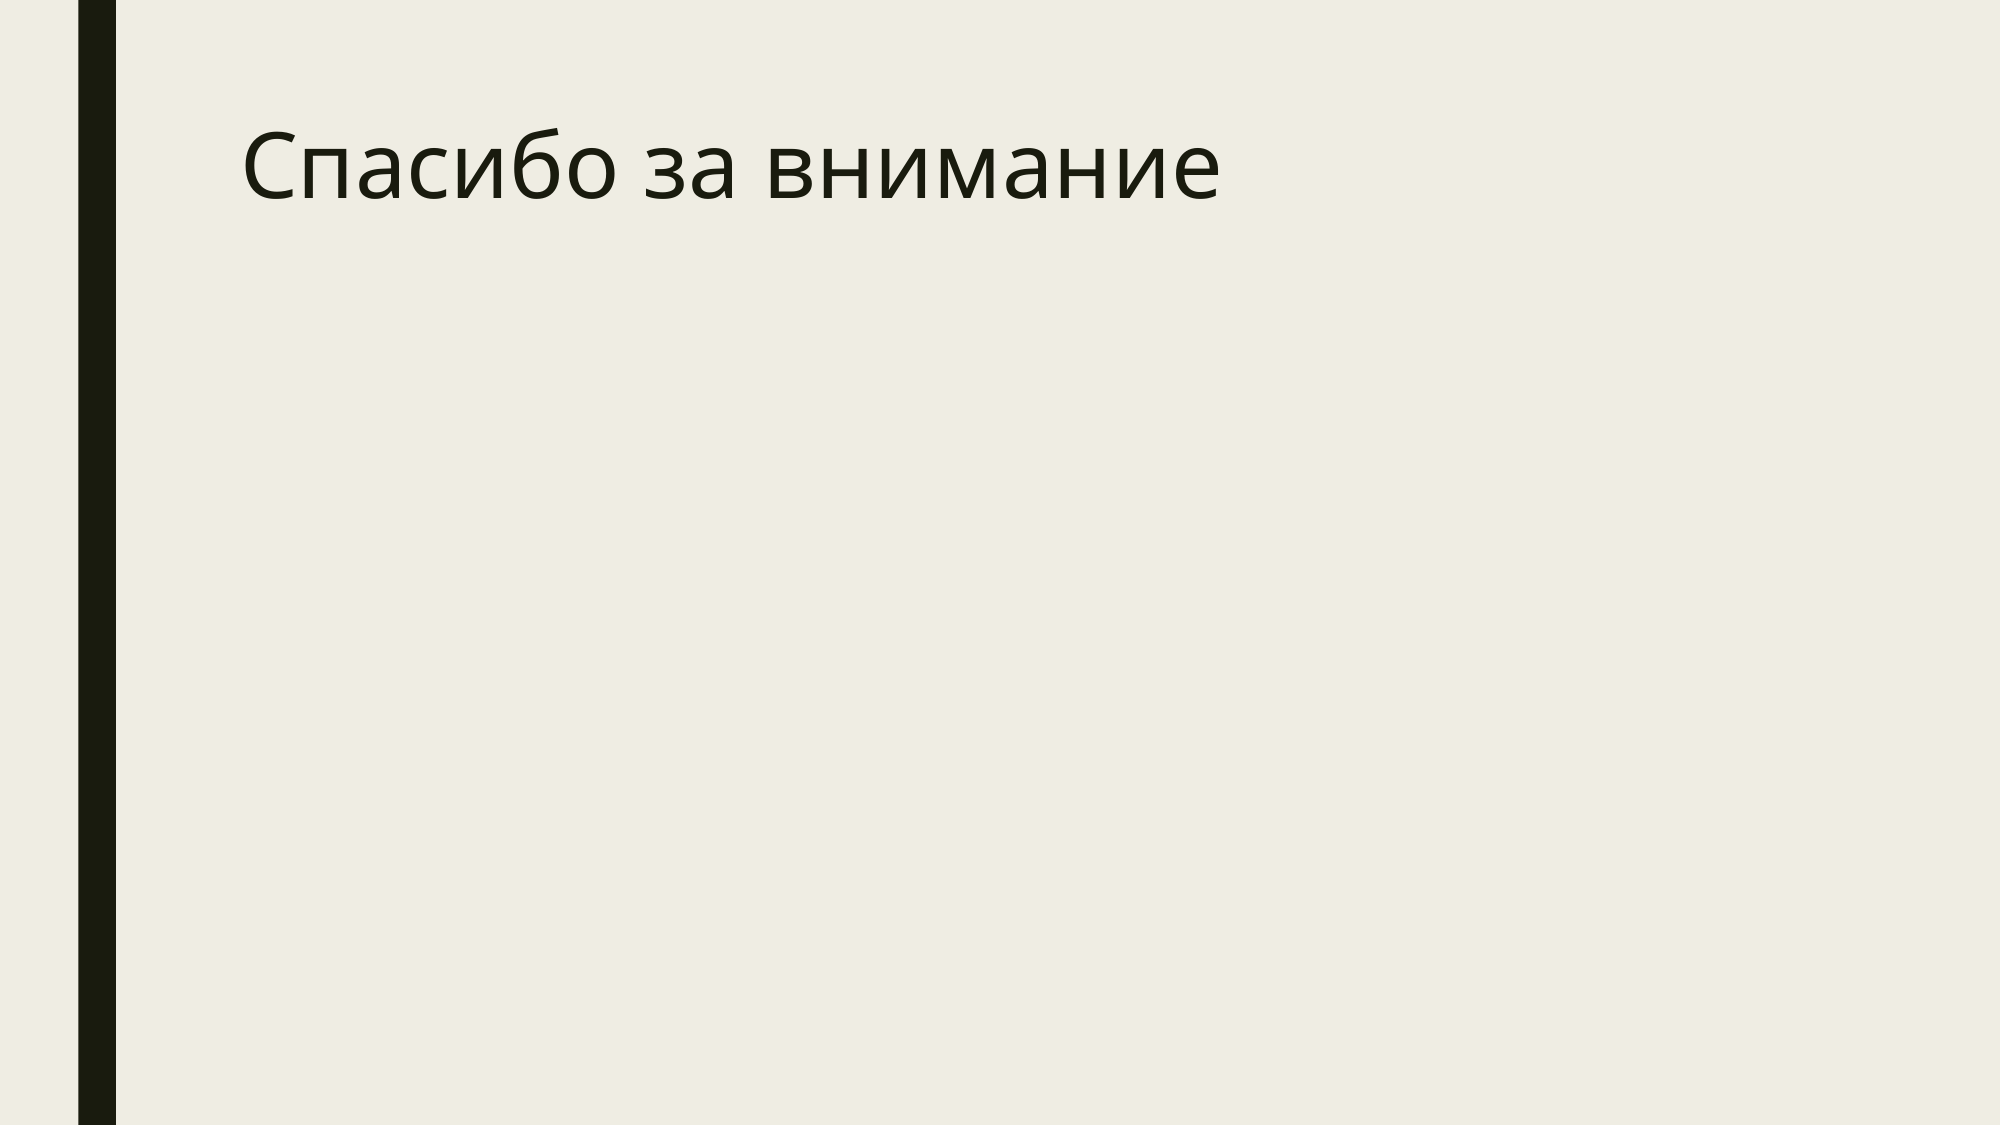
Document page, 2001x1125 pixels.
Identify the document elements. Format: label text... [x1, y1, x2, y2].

title Спасибо за внимание [225, 112, 1329, 283]
